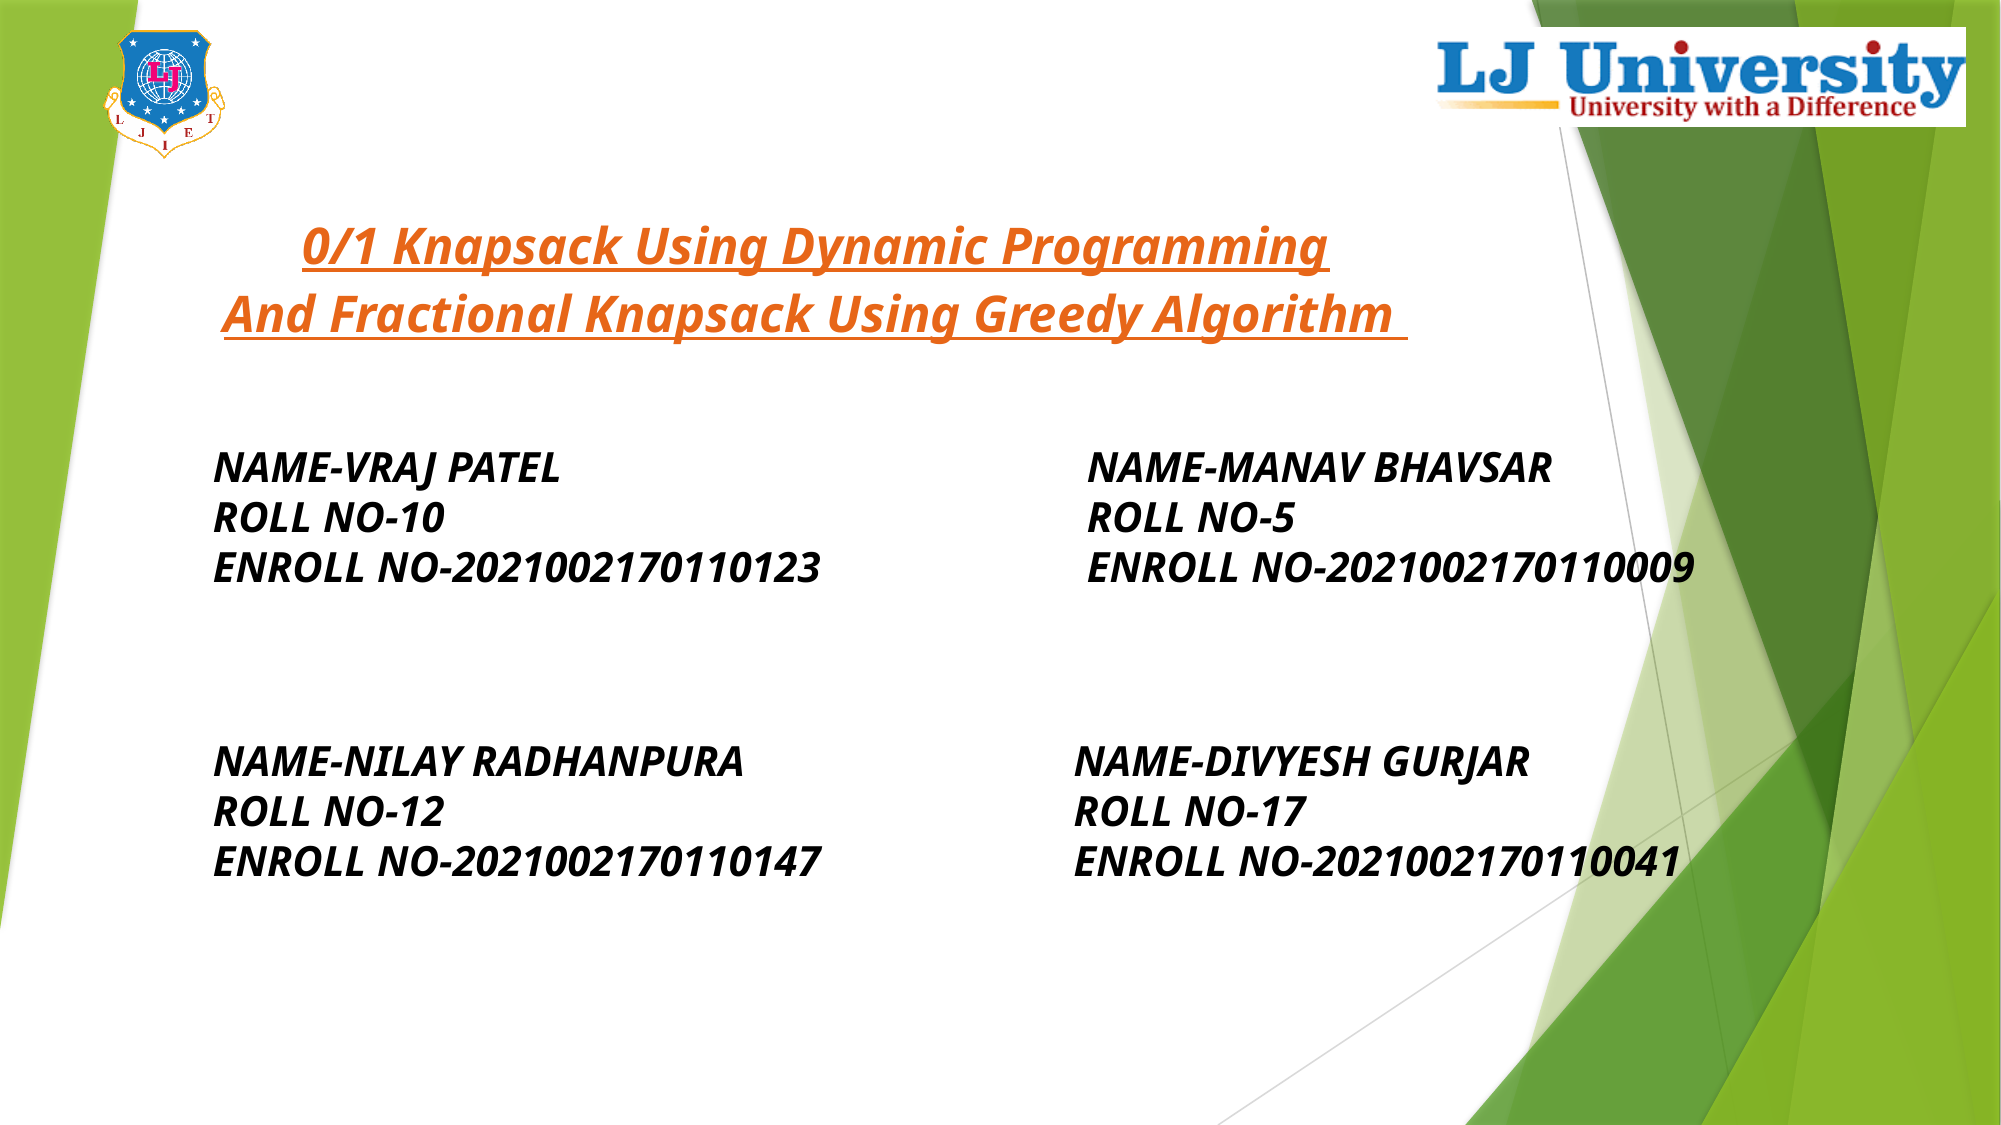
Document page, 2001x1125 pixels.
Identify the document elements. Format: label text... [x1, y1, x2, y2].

title 0/1 Knapsack Using Dynamic Programming And Fractional Knapsack Using Greedy Algorithm [198, 141, 1434, 356]
picture [1433, 26, 1967, 127]
picture [102, 30, 226, 159]
text_box NAME-VRAJ PATEL ROLL NO-10 ENROLL NO-2021002170110123 [198, 432, 913, 648]
text_box NAME-MANAV BHAVSAR ROLL NO-5 ENROLL NO-2021002170110009 [1071, 432, 1710, 649]
text_box NAME-NILAY RADHANPURA ROLL NO-12 ENROLL NO-2021002170110147 [198, 727, 913, 943]
text_box NAME-DIVYESH GURJAR ROLL NO-17 ENROLL NO-2021002170110041 [1058, 727, 1700, 943]
